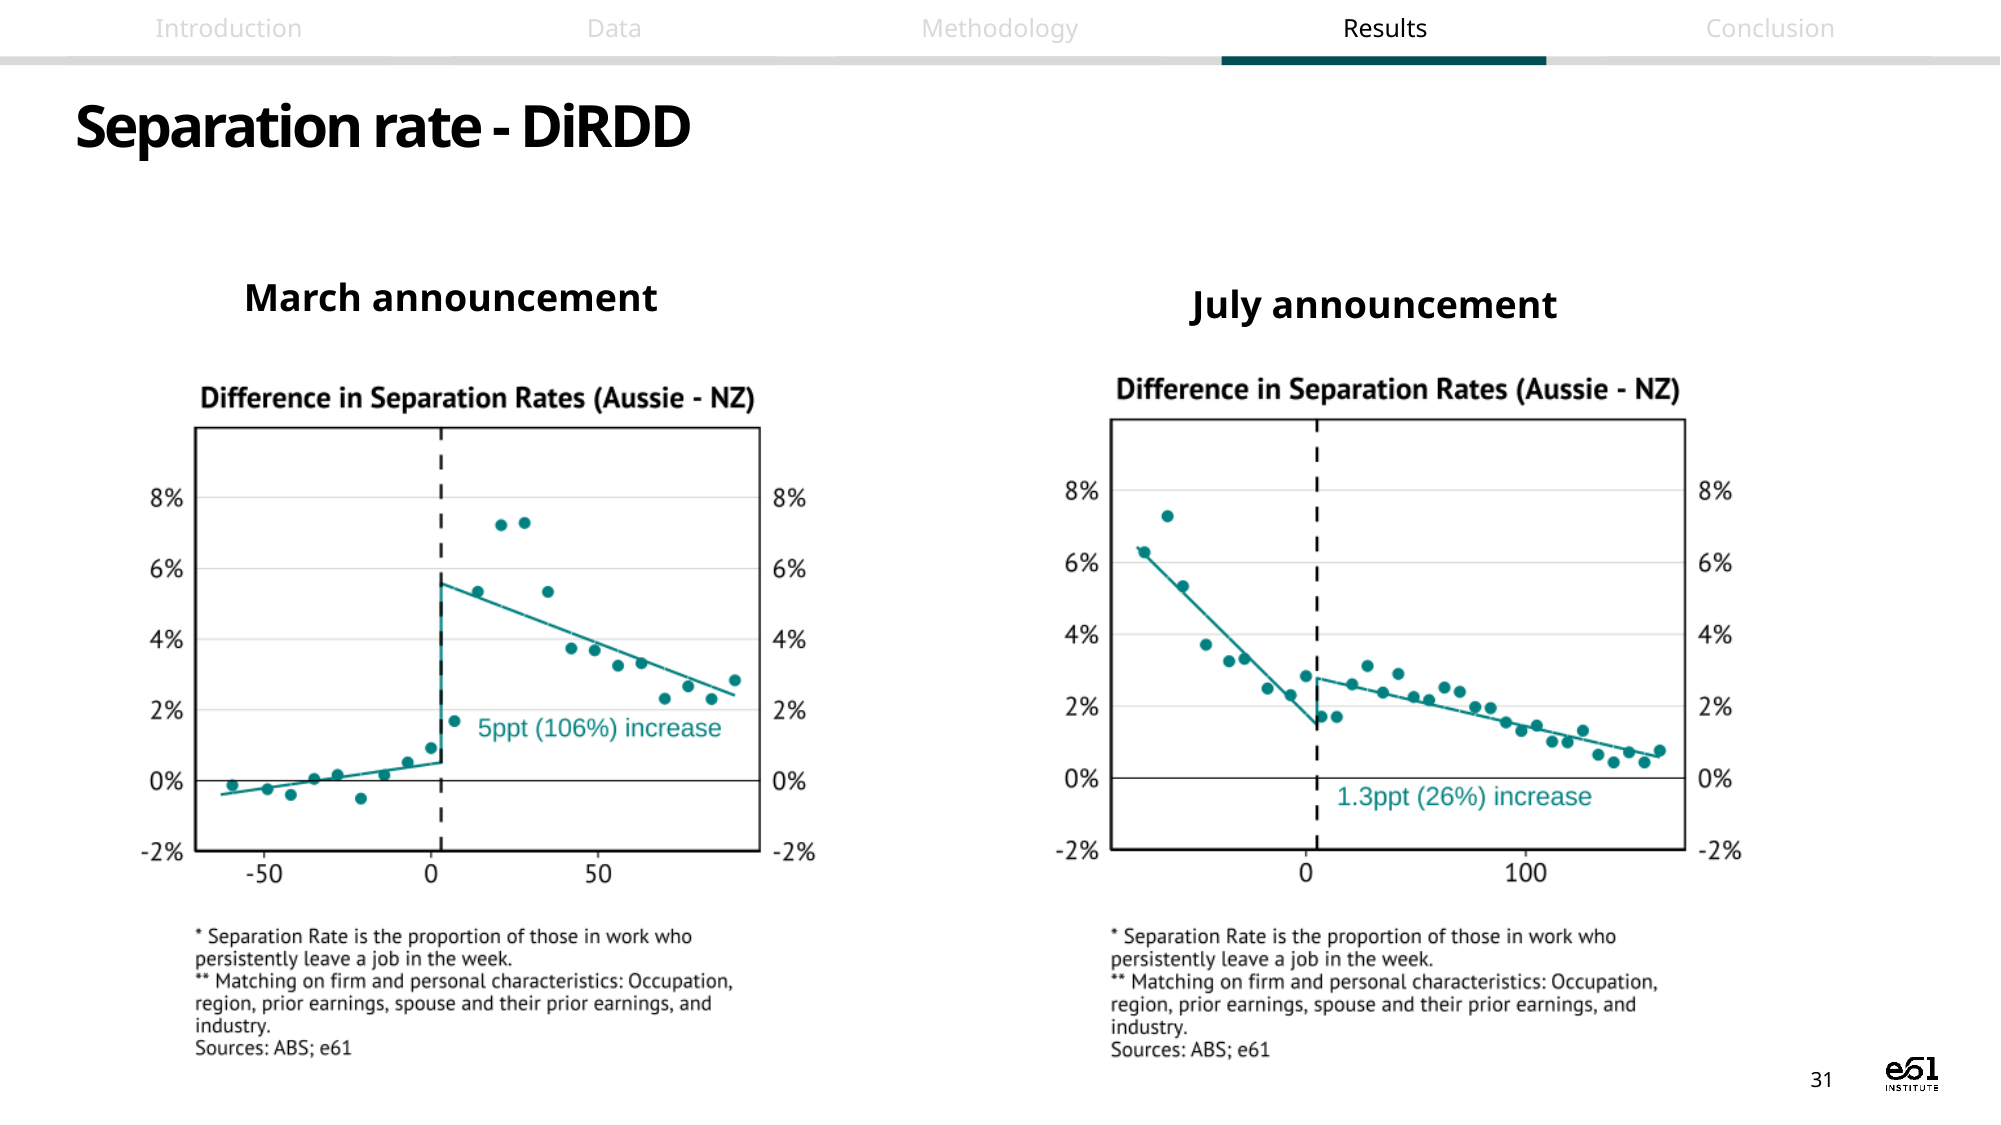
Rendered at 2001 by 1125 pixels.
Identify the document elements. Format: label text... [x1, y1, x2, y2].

title Separation rate - DiRDD [60, 95, 1941, 211]
text_box March announcement [229, 266, 693, 327]
picture [98, 383, 859, 1061]
picture [1012, 374, 1785, 1063]
text_box July announcement [1177, 273, 1642, 334]
picture [1883, 1048, 1941, 1096]
slide_number 31 [1795, 1050, 1888, 1095]
